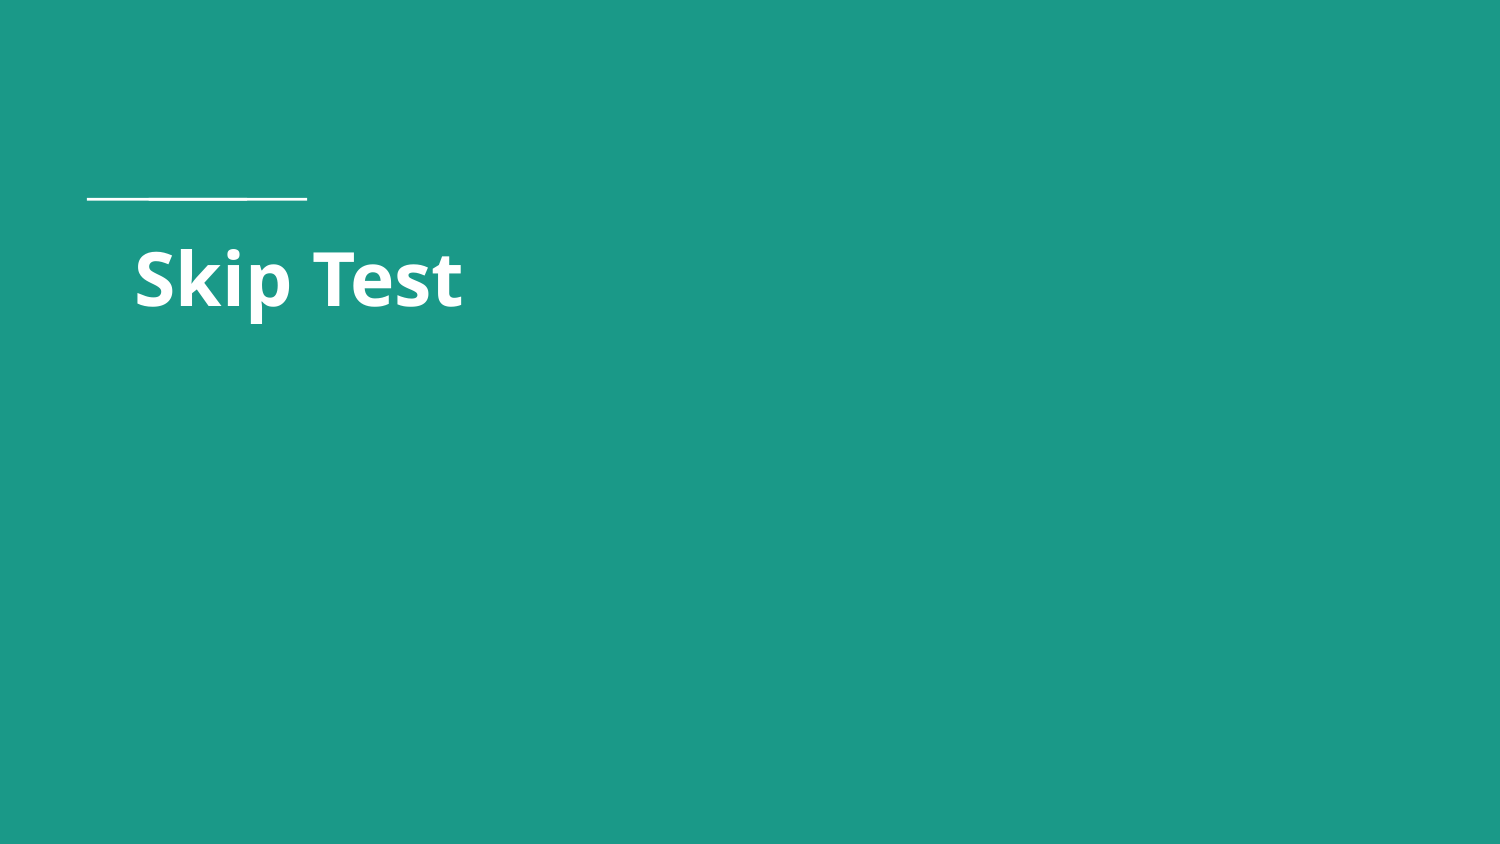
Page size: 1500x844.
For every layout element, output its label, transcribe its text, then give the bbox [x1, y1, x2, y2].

title Skip Test [119, 216, 1381, 466]
